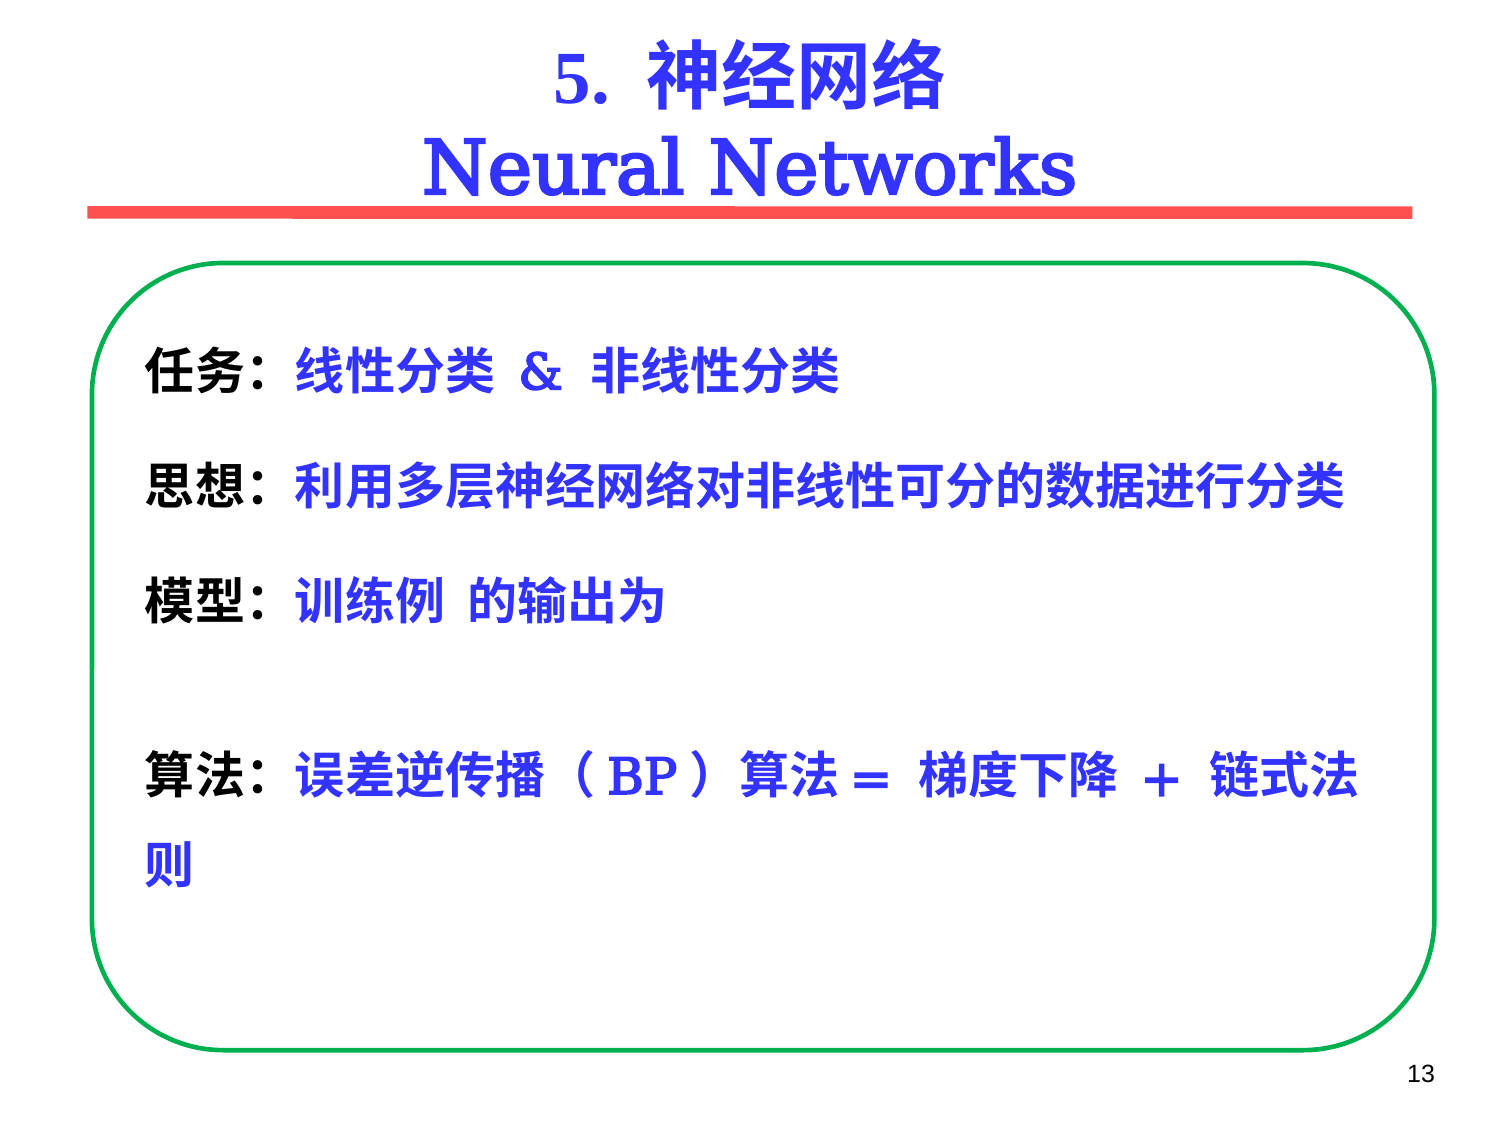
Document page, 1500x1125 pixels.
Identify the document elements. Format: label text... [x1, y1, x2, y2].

slide_number 13 [1137, 1050, 1450, 1125]
title 5. 神经网络 Neural Networks [112, 37, 1388, 200]
